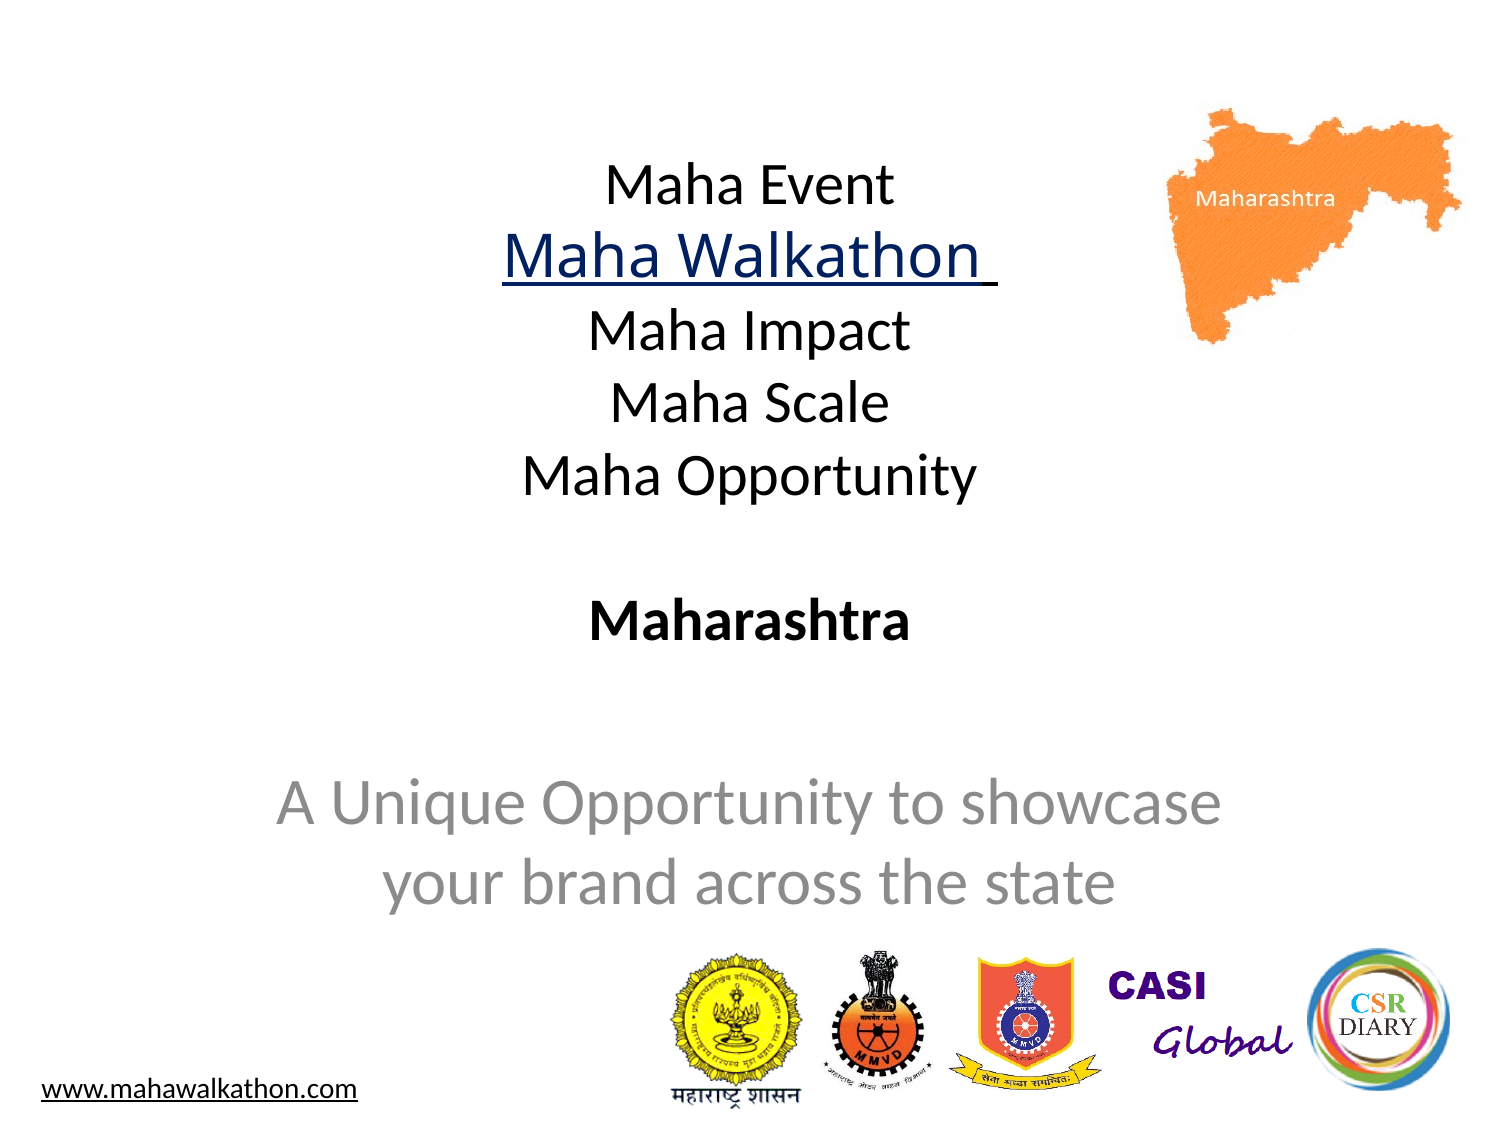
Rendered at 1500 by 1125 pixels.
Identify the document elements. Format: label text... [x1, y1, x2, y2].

text_box www.mahawalkathon.com [26, 1061, 380, 1112]
picture [668, 951, 805, 1111]
subtitle A Unique Opportunity to showcase your brand across the state [225, 750, 1275, 1038]
title Maha Event Maha Walkathon Maha Impact Maha Scale Maha Opportunity Maharashtra [112, 134, 1388, 663]
picture [949, 956, 1301, 1091]
picture [1307, 948, 1451, 1092]
picture [812, 948, 942, 1093]
picture [1162, 102, 1467, 351]
